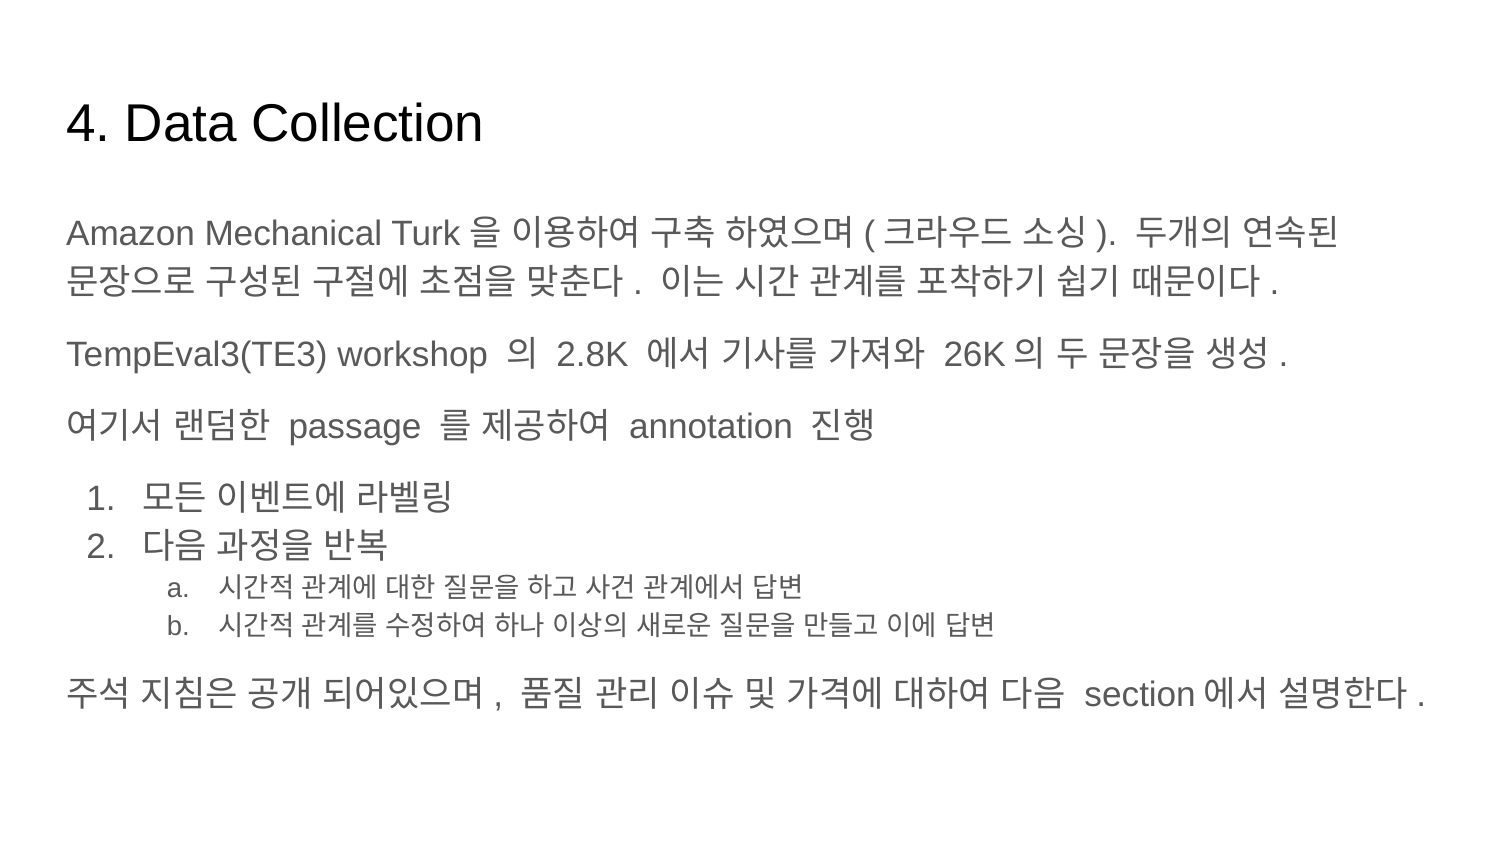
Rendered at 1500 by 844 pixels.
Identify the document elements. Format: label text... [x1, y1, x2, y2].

title 4. Data Collection [51, 72, 1449, 167]
list Amazon Mechanical Turk을 이용하여 구축 하였으며(크라우드 소싱). 두개의 연속된 문장으로 구성된 구절에 초점을 맞춘다. 이는 시간 관계를 포착하기 쉽기 때문이다. TempEval3(TE3) workshop 의 2.8K 에서 기사를 가져와 26K의 두 문장을 생성. 여기서 랜덤한 passage 를 제공하여 annotation 진행 모든 이벤트에 라벨링 다음 과정을 반복 시간적 관계에 대한 질문을 하고 사건 관계에서 답변 시간적 관계를 수정하여 하나 이상의 새로운 질문을 만들고 이에 답변 주석 지침은 공개 되어있으며, 품질 관리 이슈 및 가격에 대하여 다음 section에서 설명한다. [51, 189, 1449, 750]
